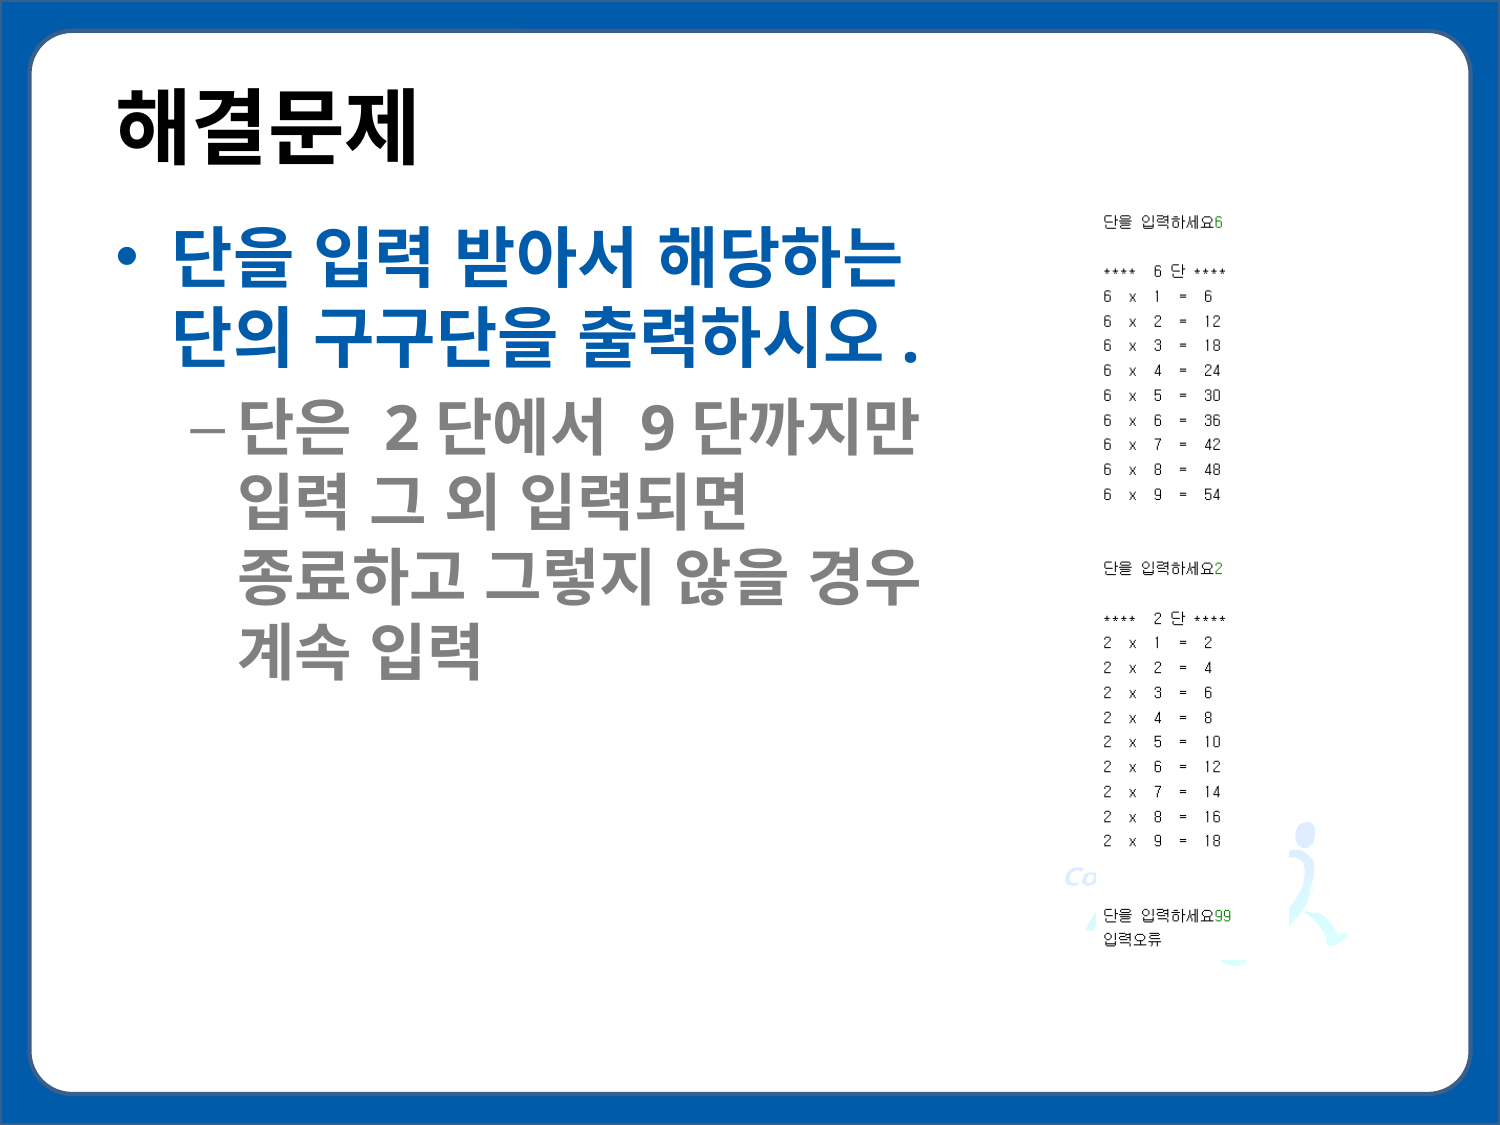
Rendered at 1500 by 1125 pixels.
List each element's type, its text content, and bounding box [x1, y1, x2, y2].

title 해결문제 [100, 66, 1425, 185]
list 단을 입력 받아서 해당하는 단의 구구단을 출력하시오. 단은 2단에서 9단까지만 입력 그 외 입력되면 종료하고 그렇지 않을 경우 계속 입력 [100, 208, 1010, 1005]
picture [1096, 207, 1289, 960]
